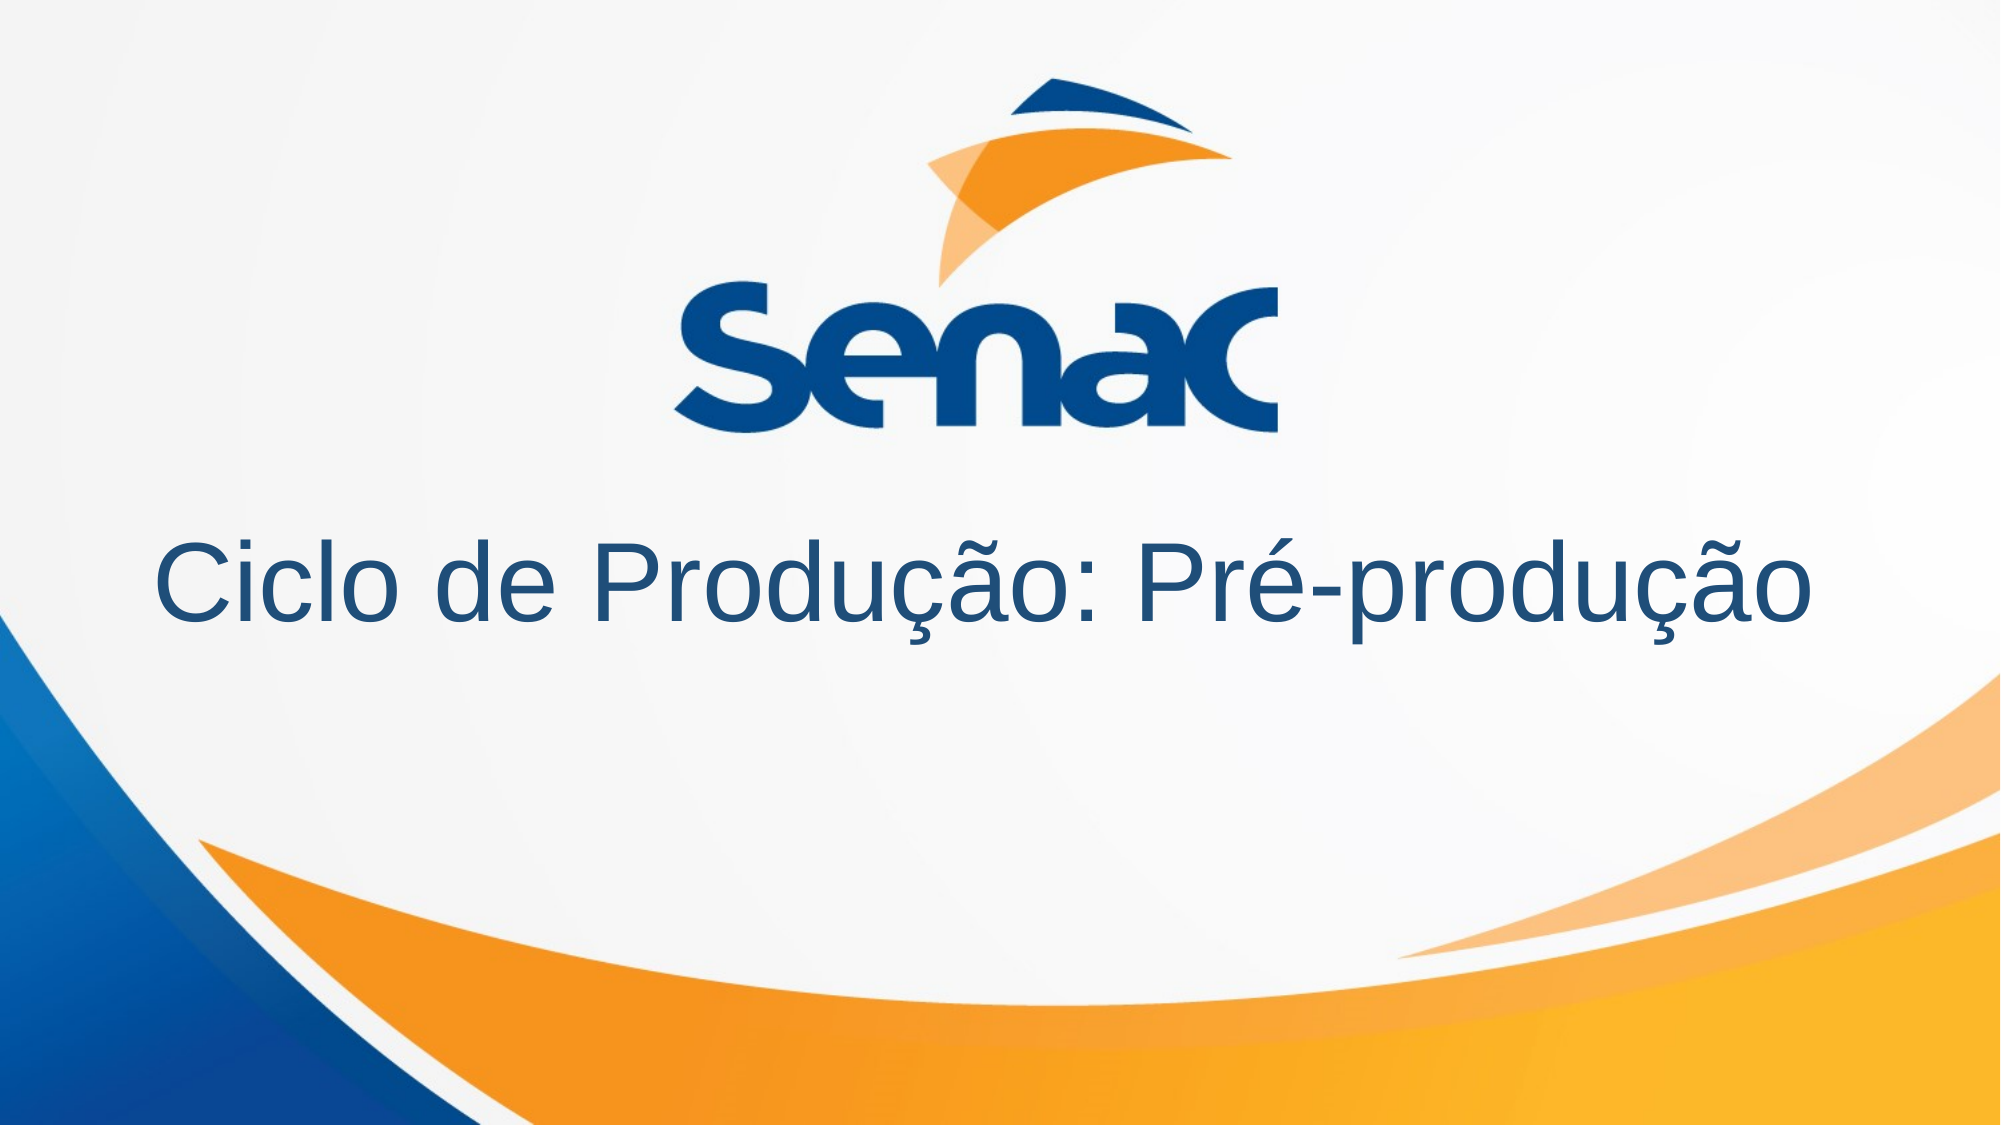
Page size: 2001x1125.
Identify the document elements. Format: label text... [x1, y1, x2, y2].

title Ciclo de Produção: Pré-produção [137, 84, 1863, 654]
picture [0, 0, 2001, 1125]
